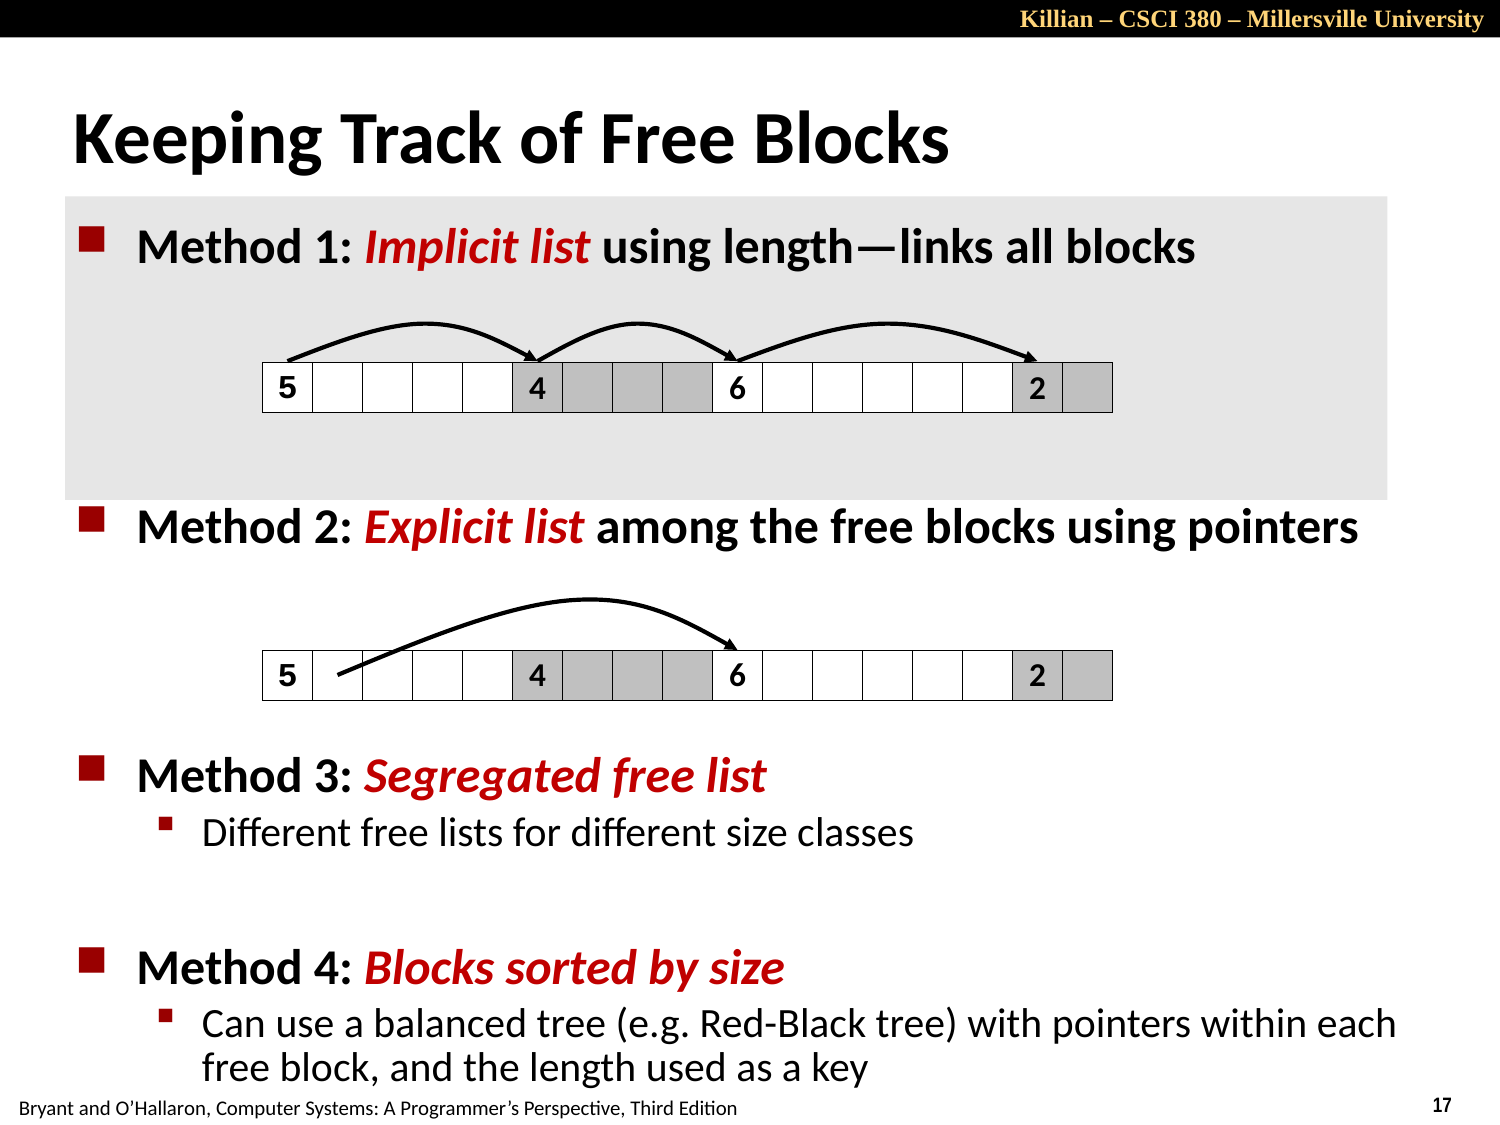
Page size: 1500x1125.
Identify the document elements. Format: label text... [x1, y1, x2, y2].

text_box [612, 362, 662, 413]
text_box [962, 650, 1012, 700]
text_box 6 [712, 650, 763, 700]
title Keeping Track of Free Blocks [58, 71, 1305, 197]
text_box [737, 323, 1038, 363]
text_box [1062, 650, 1113, 700]
text_box [362, 362, 412, 413]
text_box 5 [262, 650, 312, 700]
text_box [412, 668, 462, 700]
text_box [1062, 362, 1113, 413]
text_box [362, 650, 395, 664]
text_box 2 [1012, 650, 1062, 700]
text_box [362, 671, 412, 700]
text_box [812, 362, 862, 413]
text_box [612, 655, 662, 700]
text_box [562, 658, 612, 700]
text_box [912, 362, 962, 413]
text_box [763, 362, 812, 413]
text_box [412, 362, 462, 413]
list Method 1: Implicit list using length—links all blocks Method 2: Explicit list among the free blocks using pointers Method 3: Segregated free list Different free lists for different size classes Method 4: Blocks sorted by size Can use a balanced tree (e.g. Red-Black tree) with pointers within each free block, and the length used as a key [64, 205, 1426, 1088]
text_box [862, 650, 912, 700]
text_box [462, 362, 512, 413]
text_box 2 [1012, 362, 1062, 413]
text_box [287, 323, 537, 362]
text_box [537, 323, 737, 362]
text_box [662, 362, 712, 413]
text_box 6 [712, 362, 763, 413]
text_box [312, 362, 362, 413]
text_box [312, 650, 362, 700]
text_box [763, 650, 812, 700]
text_box 5 [262, 362, 312, 413]
text_box [862, 362, 912, 413]
text_box 4 [512, 362, 562, 413]
text_box [962, 362, 1012, 413]
text_box [662, 652, 712, 700]
text_box [912, 650, 962, 700]
text_box 4 [512, 662, 562, 700]
text_box [562, 362, 612, 413]
text_box [65, 196, 1388, 205]
text_box [337, 599, 738, 676]
text_box [812, 650, 862, 700]
text_box [462, 665, 512, 700]
